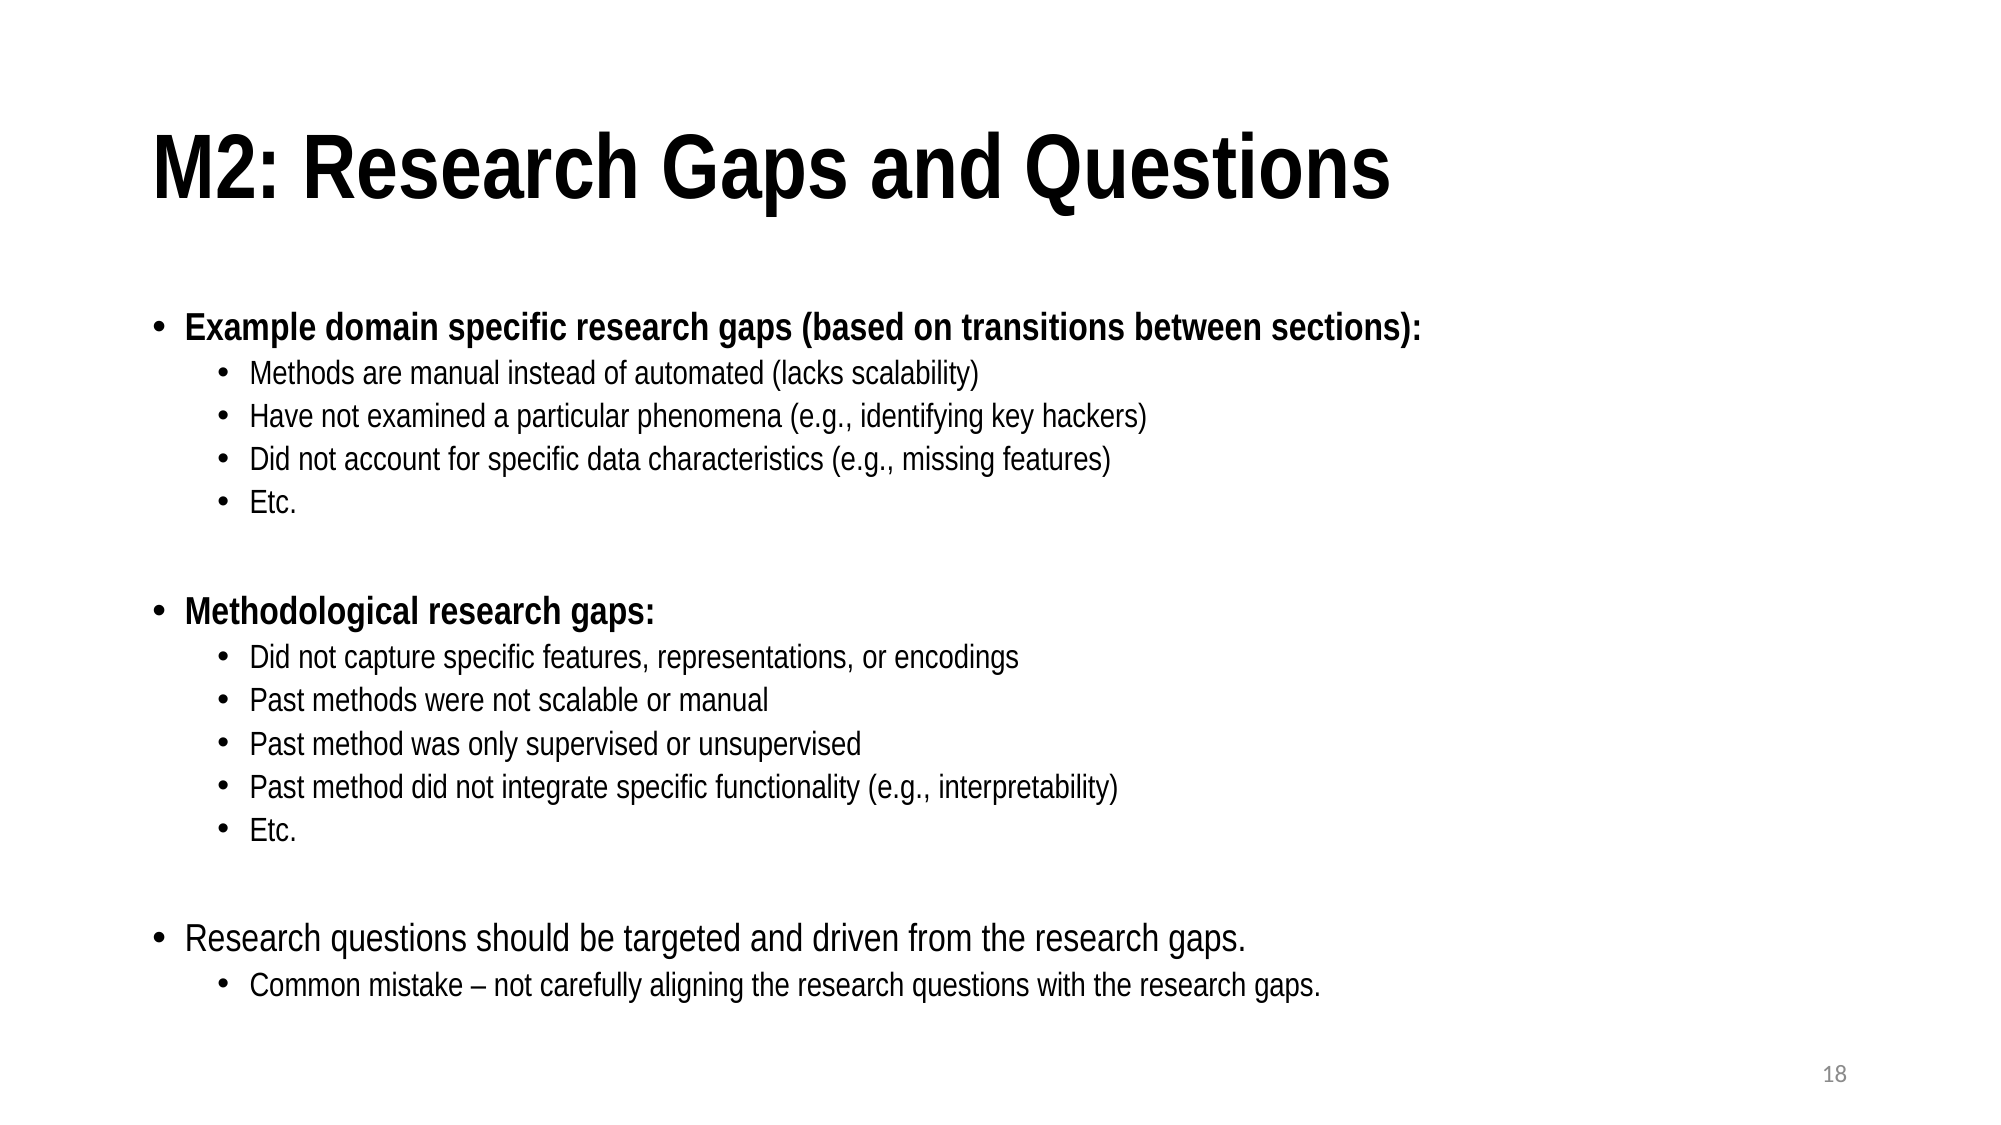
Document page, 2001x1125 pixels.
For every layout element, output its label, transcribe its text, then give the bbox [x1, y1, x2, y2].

title M2: Research Gaps and Questions [137, 59, 1863, 278]
slide_number 18 [1412, 1042, 1863, 1103]
list Example domain specific research gaps (based on transitions between sections): Methods are manual instead of automated (lacks scalability) Have not examined a particular phenomena (e.g., identifying key hackers) Did not account for specific data characteristics (e.g., missing features) Etc. Methodological research gaps: Did not capture specific features, representations, or encodings Past methods were not scalable or manual Past method was only supervised or unsupervised Past method did not integrate specific functionality (e.g., interpretability) Etc. Research questions should be targeted and driven from the research gaps. Common mistake – not carefully aligning the research questions with the research gaps. [137, 299, 1863, 1014]
